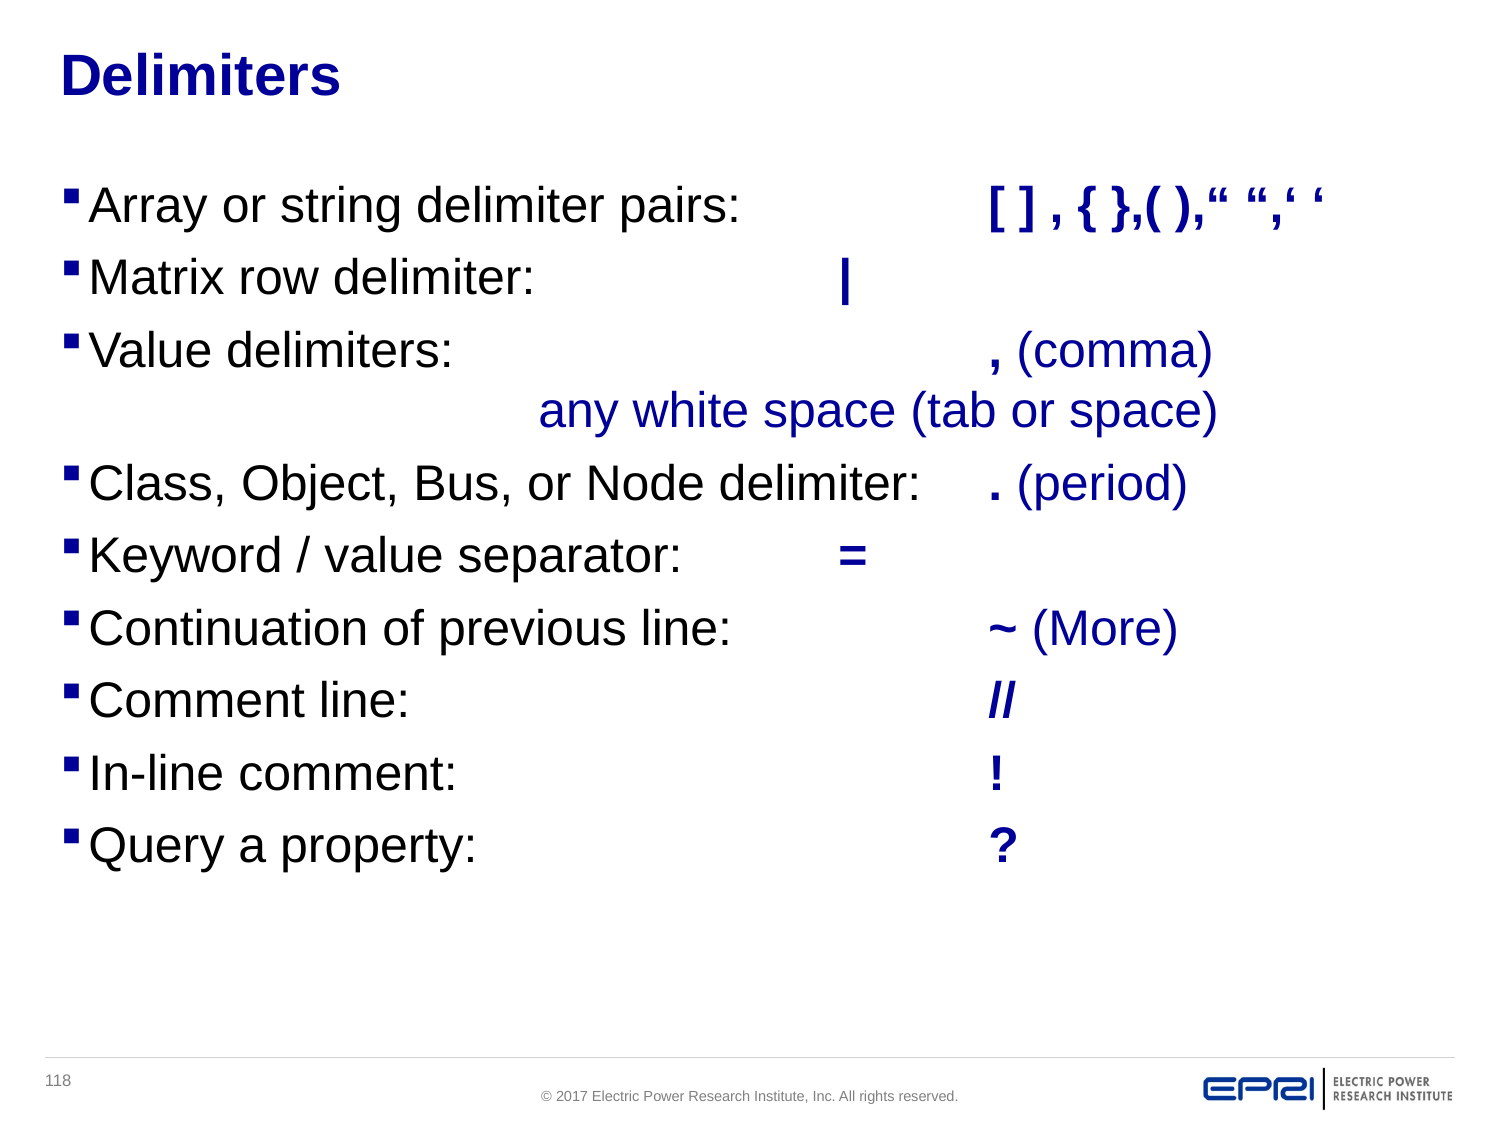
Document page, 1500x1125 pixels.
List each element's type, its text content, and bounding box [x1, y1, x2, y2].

picture [1200, 1064, 1455, 1113]
title Delimiters [44, 29, 1456, 151]
list Array or string delimiter pairs: [ ] , { },( ),“ “,‘ ‘ Matrix row delimiter: | Value delimiters: , (comma) any white space (tab or space) Class, Object, Bus, or Node delimiter: . (period) Keyword / value separator: = Continuation of previous line: ~ (More) Comment line: // In-line comment: ! Query a property: ? [44, 164, 1456, 1051]
